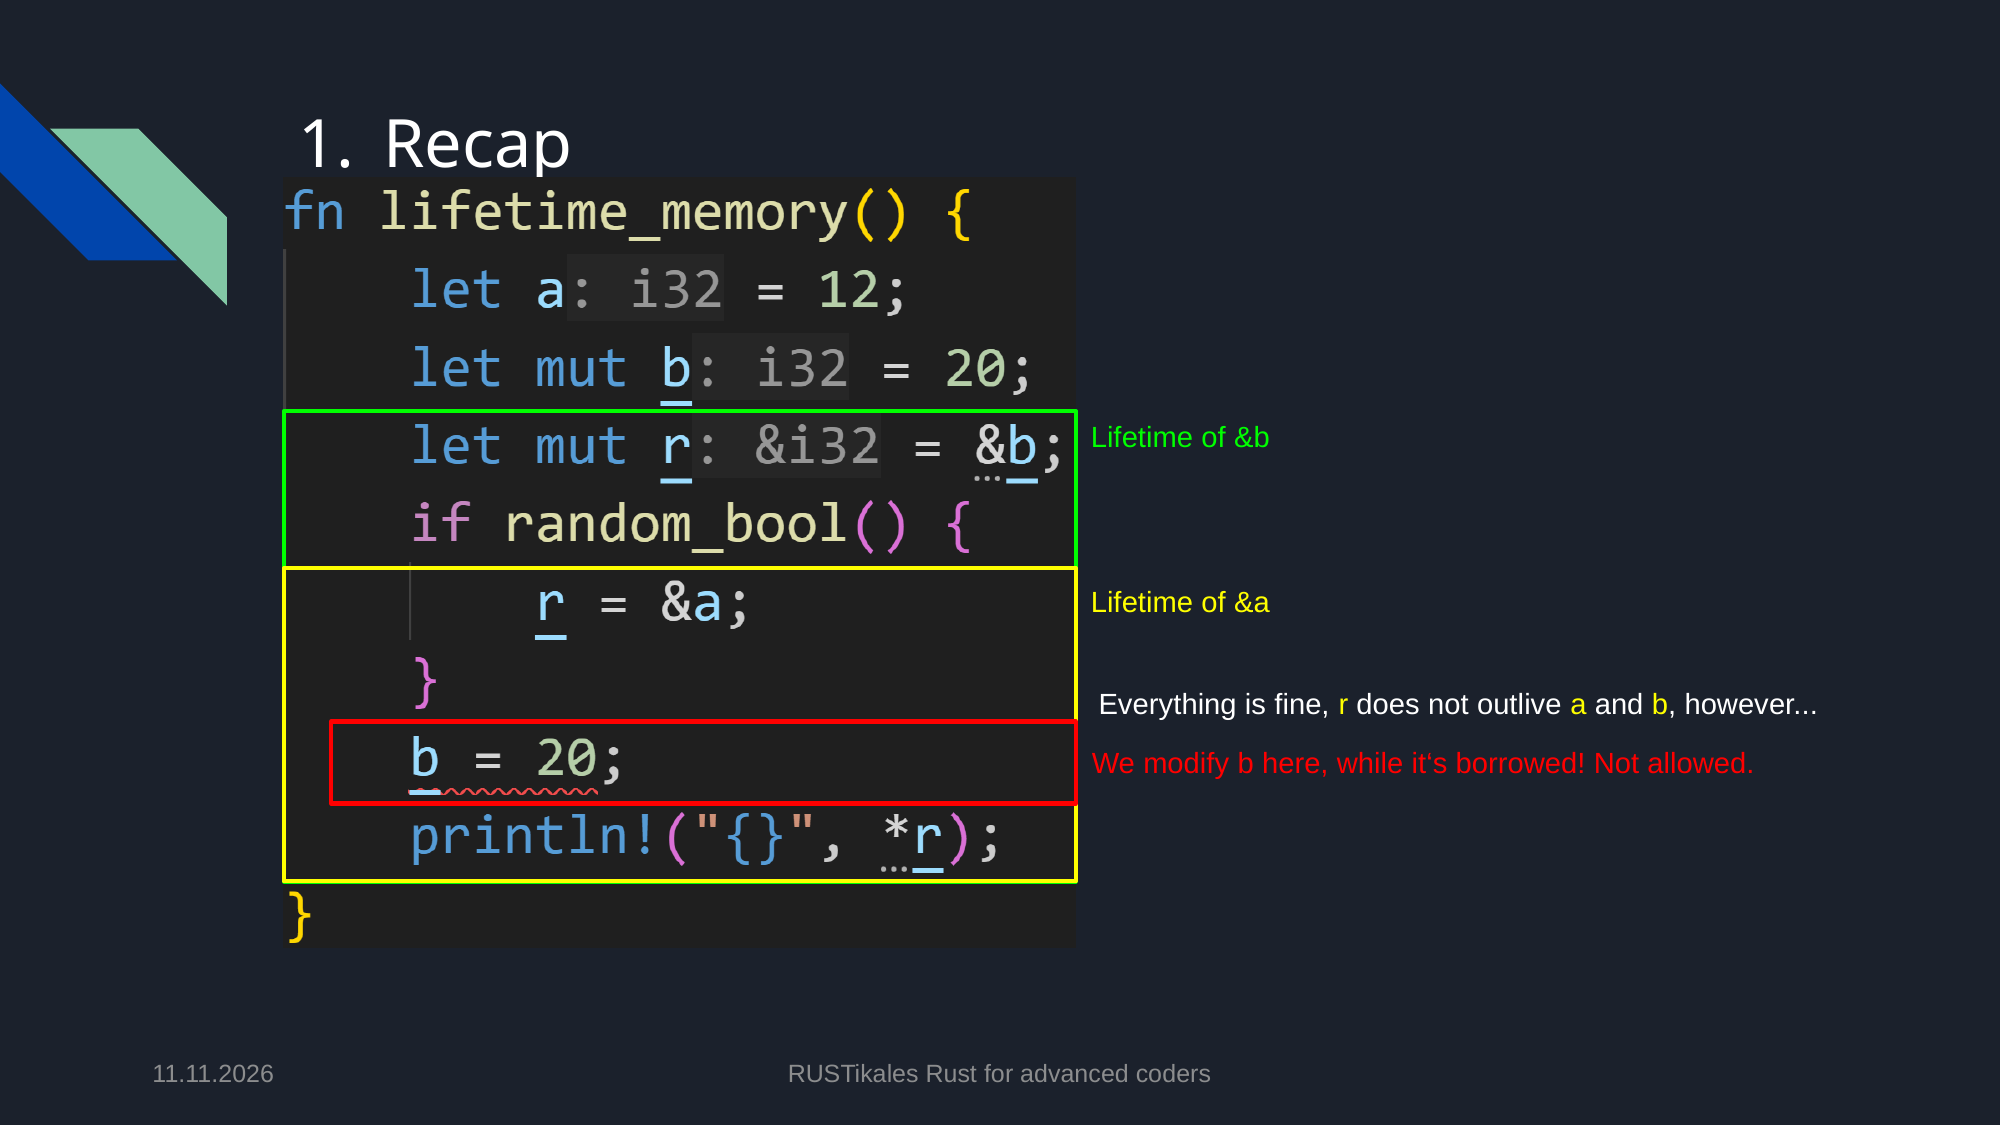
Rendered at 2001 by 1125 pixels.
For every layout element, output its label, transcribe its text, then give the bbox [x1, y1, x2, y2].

text_box Everything is fine, r does not outlive a and b, however... [1083, 677, 1834, 728]
title Recap [283, 86, 1824, 287]
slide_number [137, 1042, 588, 1103]
text_box Lifetime of &b [1081, 410, 1286, 461]
text_box We modify b here, while it‘s borrowed! Not allowed. [1081, 737, 1771, 787]
picture [283, 177, 1077, 948]
text_box Lifetime of &a [1081, 575, 1286, 626]
footer RUSTikales Rust for advanced coders [662, 1042, 1338, 1103]
